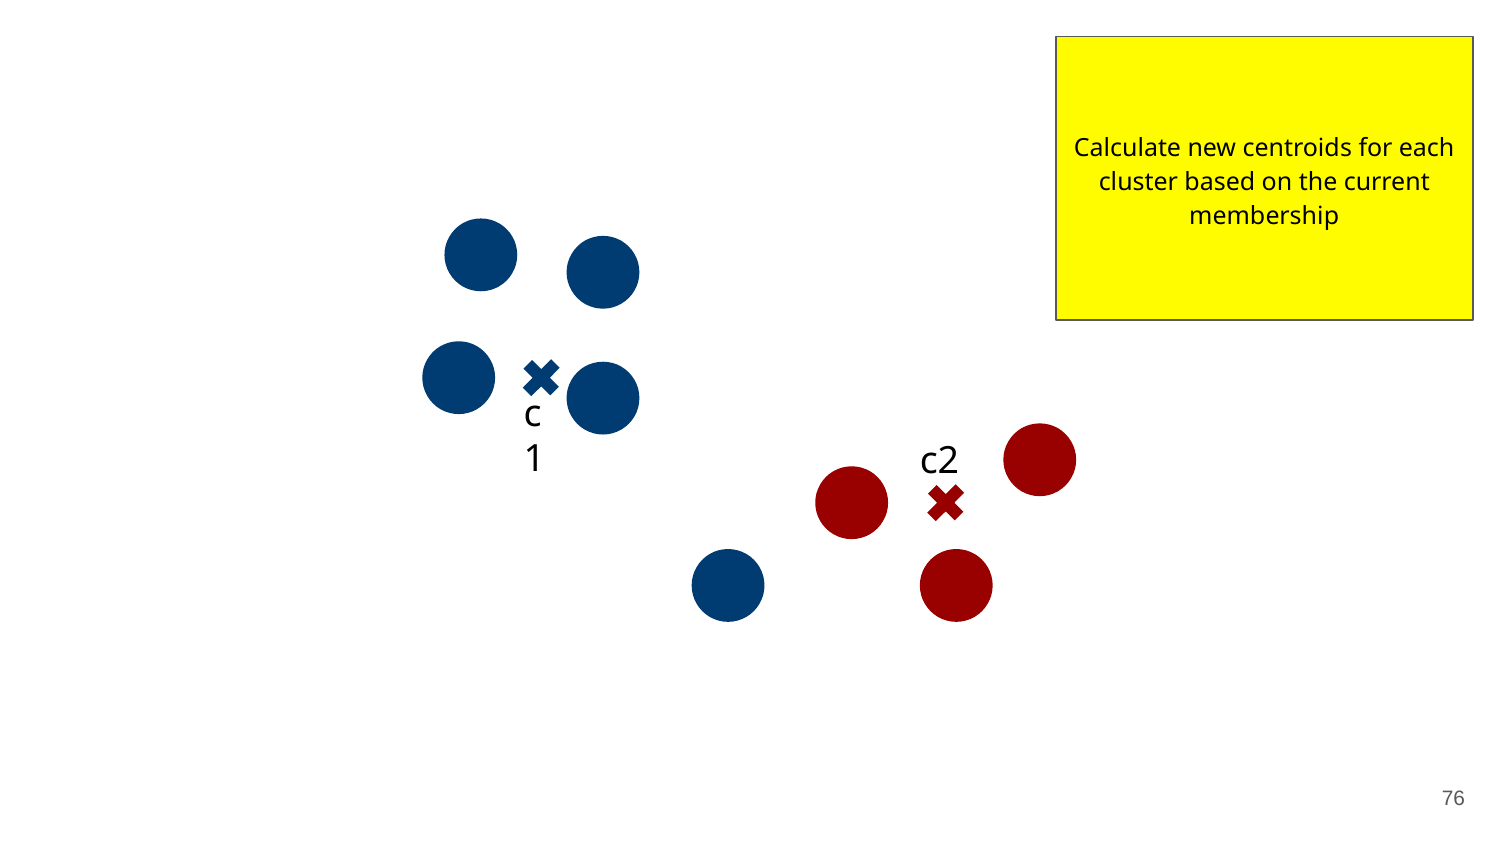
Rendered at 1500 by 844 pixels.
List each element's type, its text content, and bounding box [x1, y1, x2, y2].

slide_number 76 [1389, 764, 1480, 830]
text_box [1003, 423, 1077, 497]
text_box Calculate new centroids for each cluster based on the current membership [1055, 36, 1473, 320]
text_box [815, 466, 889, 540]
text_box [444, 218, 518, 292]
text_box c1 [508, 374, 573, 426]
text_box [691, 549, 765, 622]
text_box [919, 549, 993, 622]
text_box [573, 361, 640, 435]
text_box [927, 484, 965, 522]
text_box c2 [904, 420, 978, 473]
text_box [566, 235, 640, 309]
text_box [523, 359, 560, 374]
text_box [422, 341, 496, 415]
